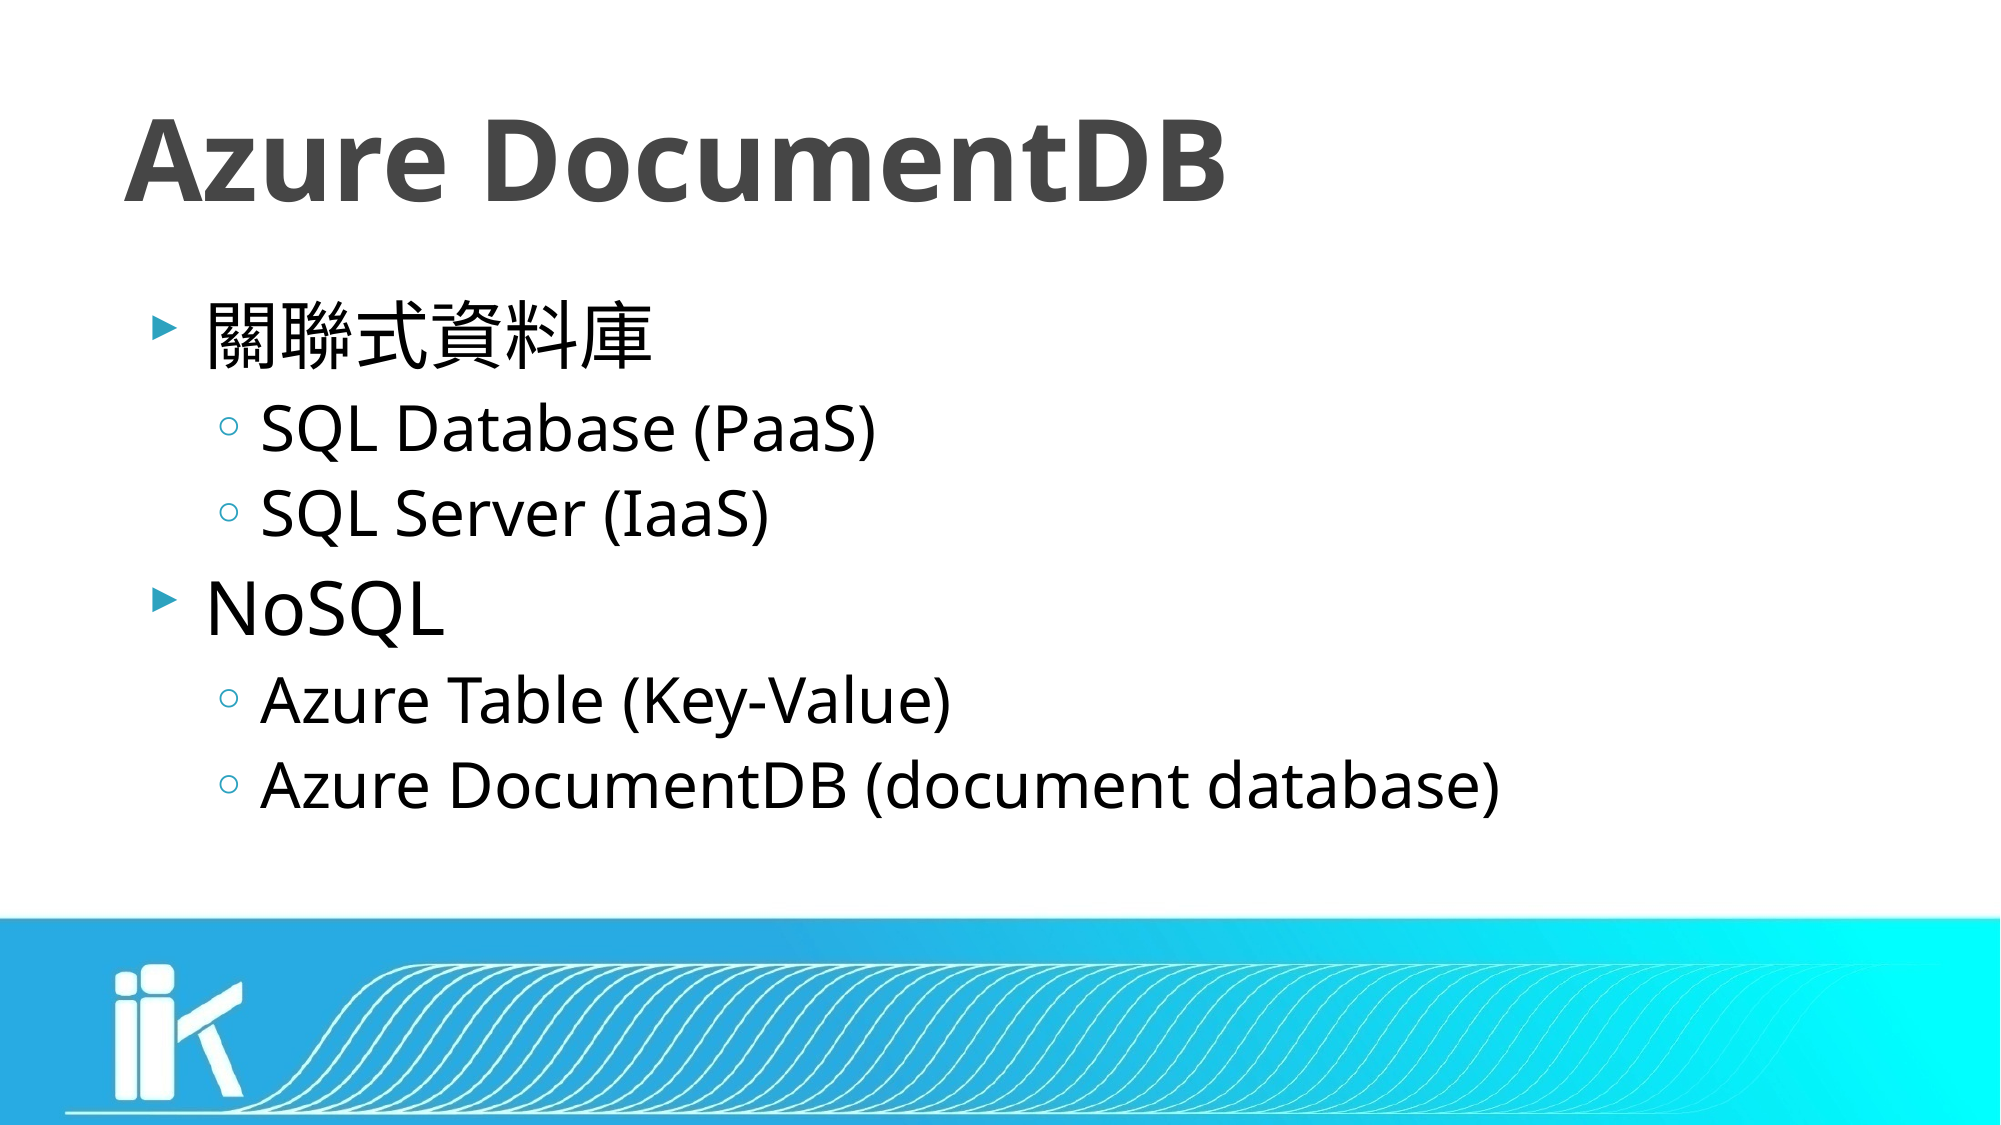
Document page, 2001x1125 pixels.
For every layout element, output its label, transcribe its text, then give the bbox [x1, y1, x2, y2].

title Azure DocumentDB [109, 62, 1813, 250]
picture [0, 0, 2001, 1125]
list 關聯式資料庫 SQL Database (PaaS) SQL Server (IaaS) NoSQL Azure Table (Key-Value) Azure DocumentDB (document database) [109, 281, 1910, 898]
